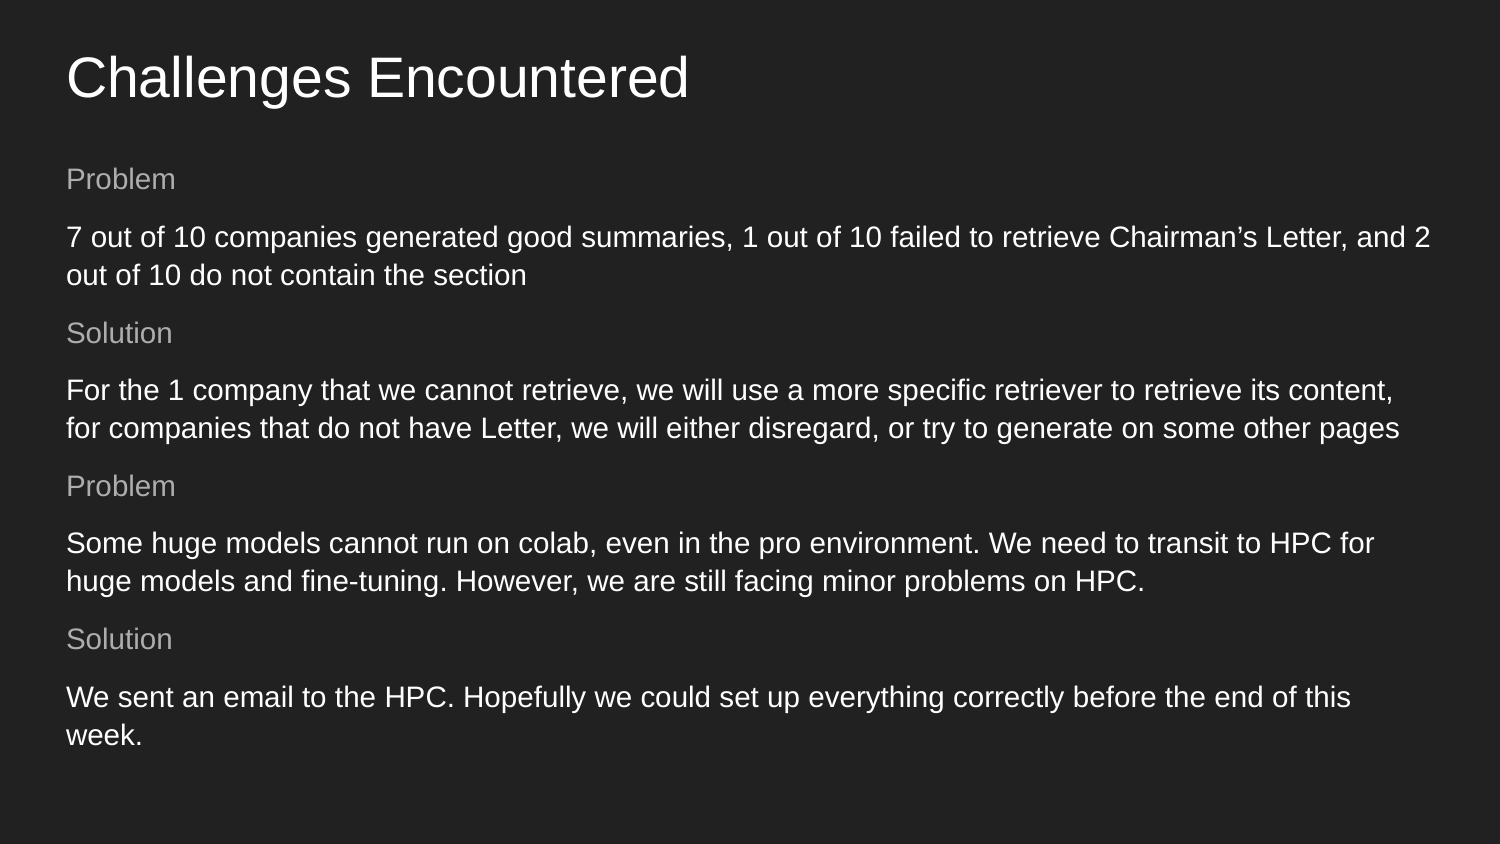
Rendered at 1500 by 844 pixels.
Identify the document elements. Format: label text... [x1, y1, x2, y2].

list Problem 7 out of 10 companies generated good summaries, 1 out of 10 failed to retrieve Chairman’s Letter, and 2 out of 10 do not contain the section Solution For the 1 company that we cannot retrieve, we will use a more specific retriever to retrieve its content, for companies that do not have Letter, we will either disregard, or try to generate on some other pages Problem Some huge models cannot run on colab, even in the pro environment. We need to transit to HPC for huge models and fine-tuning. However, we are still facing minor problems on HPC. Solution We sent an email to the HPC. Hopefully we could set up everything correctly before the end of this week. [51, 143, 1449, 768]
title Challenges Encountered [51, 31, 1449, 126]
